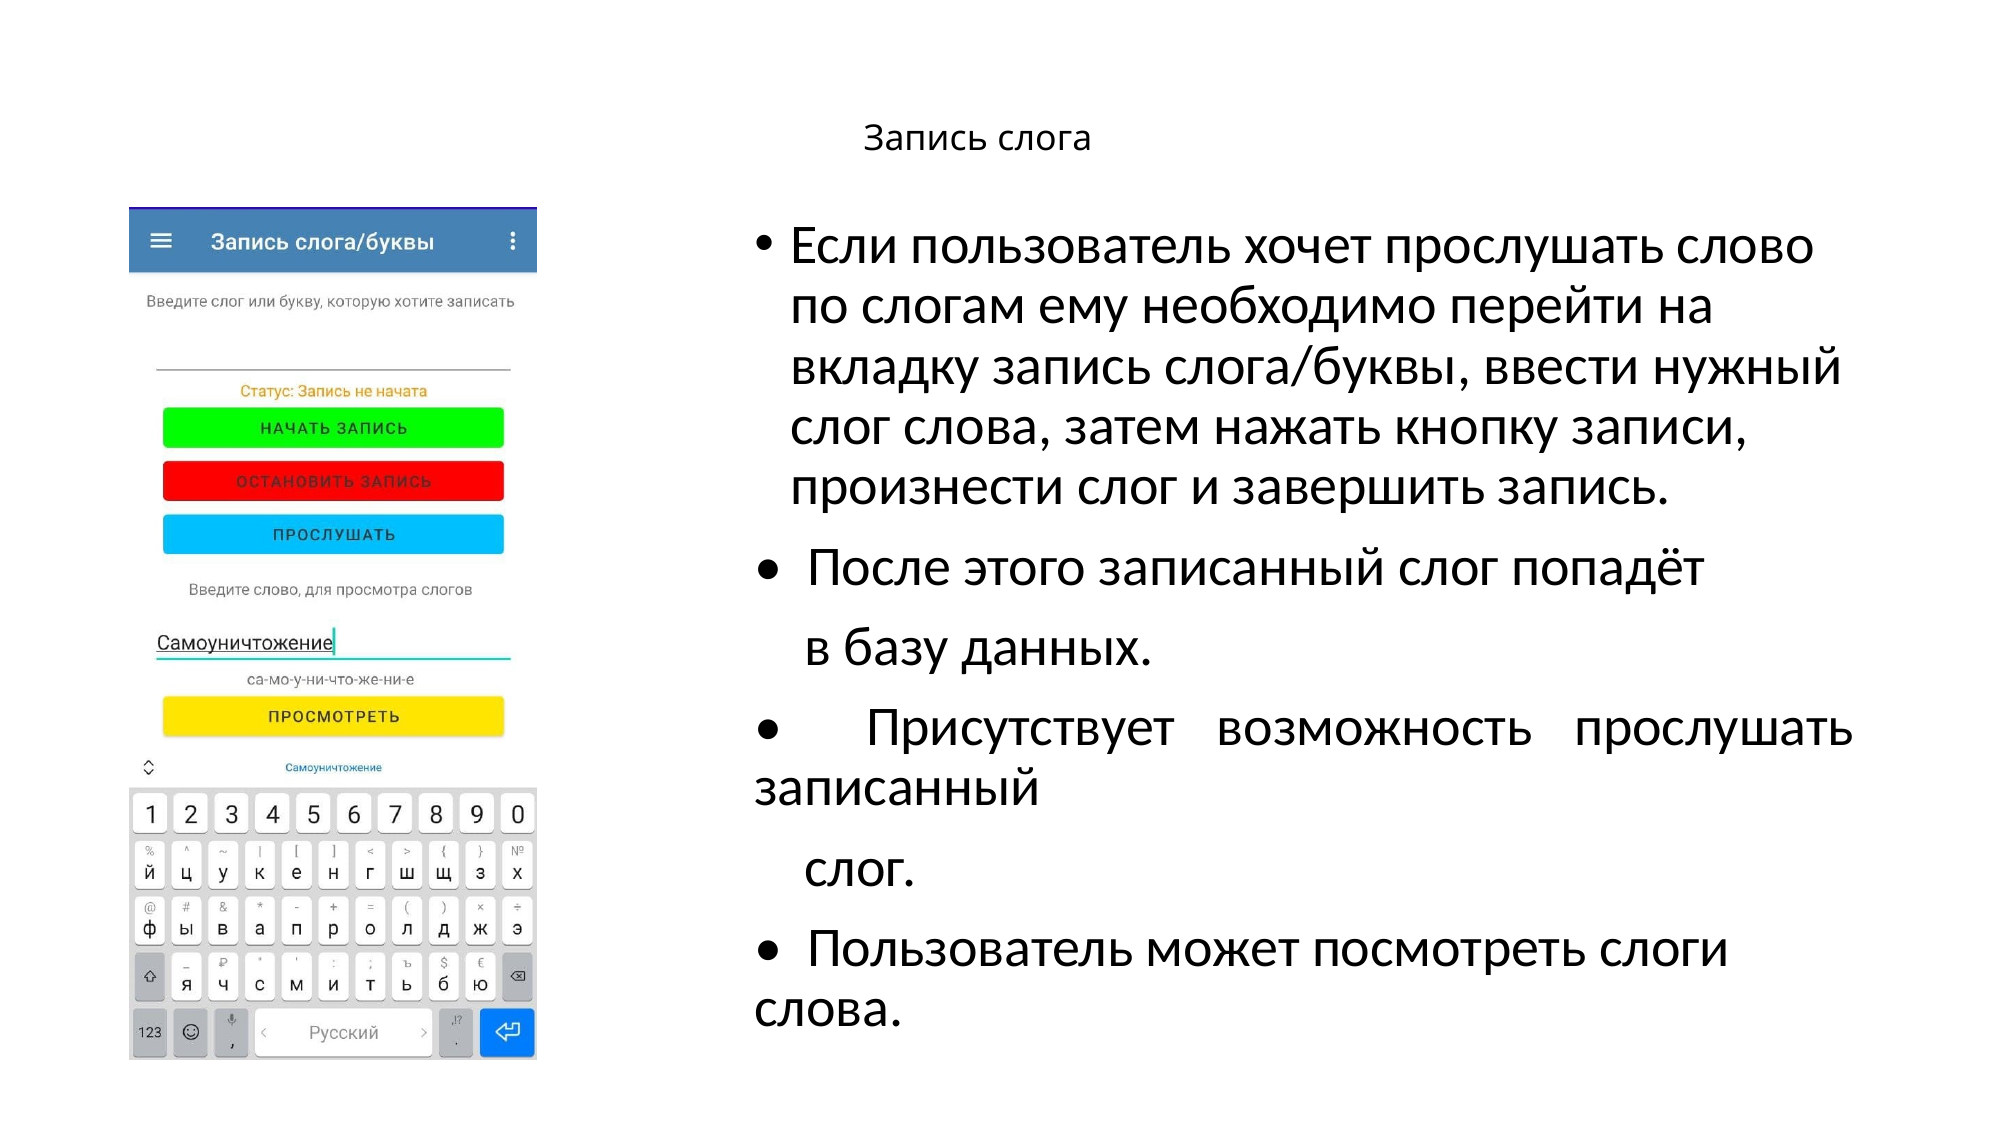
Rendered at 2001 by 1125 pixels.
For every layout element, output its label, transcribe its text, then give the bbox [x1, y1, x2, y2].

picture [128, 207, 537, 1061]
list Если пользователь хочет прослушать слово по слогам ему необходимо перейти на вкладку запись слога/буквы, ввести нужный слог слова, затем нажать кнопку записи, произнести слог и завершить запись. • После этого записанный слог попадёт в базу данных. • Присутствует возможность прослушать записанный слог. • Пользователь может посмотреть слоги слова. [739, 207, 1870, 1088]
title Запись слога [129, 111, 1828, 224]
